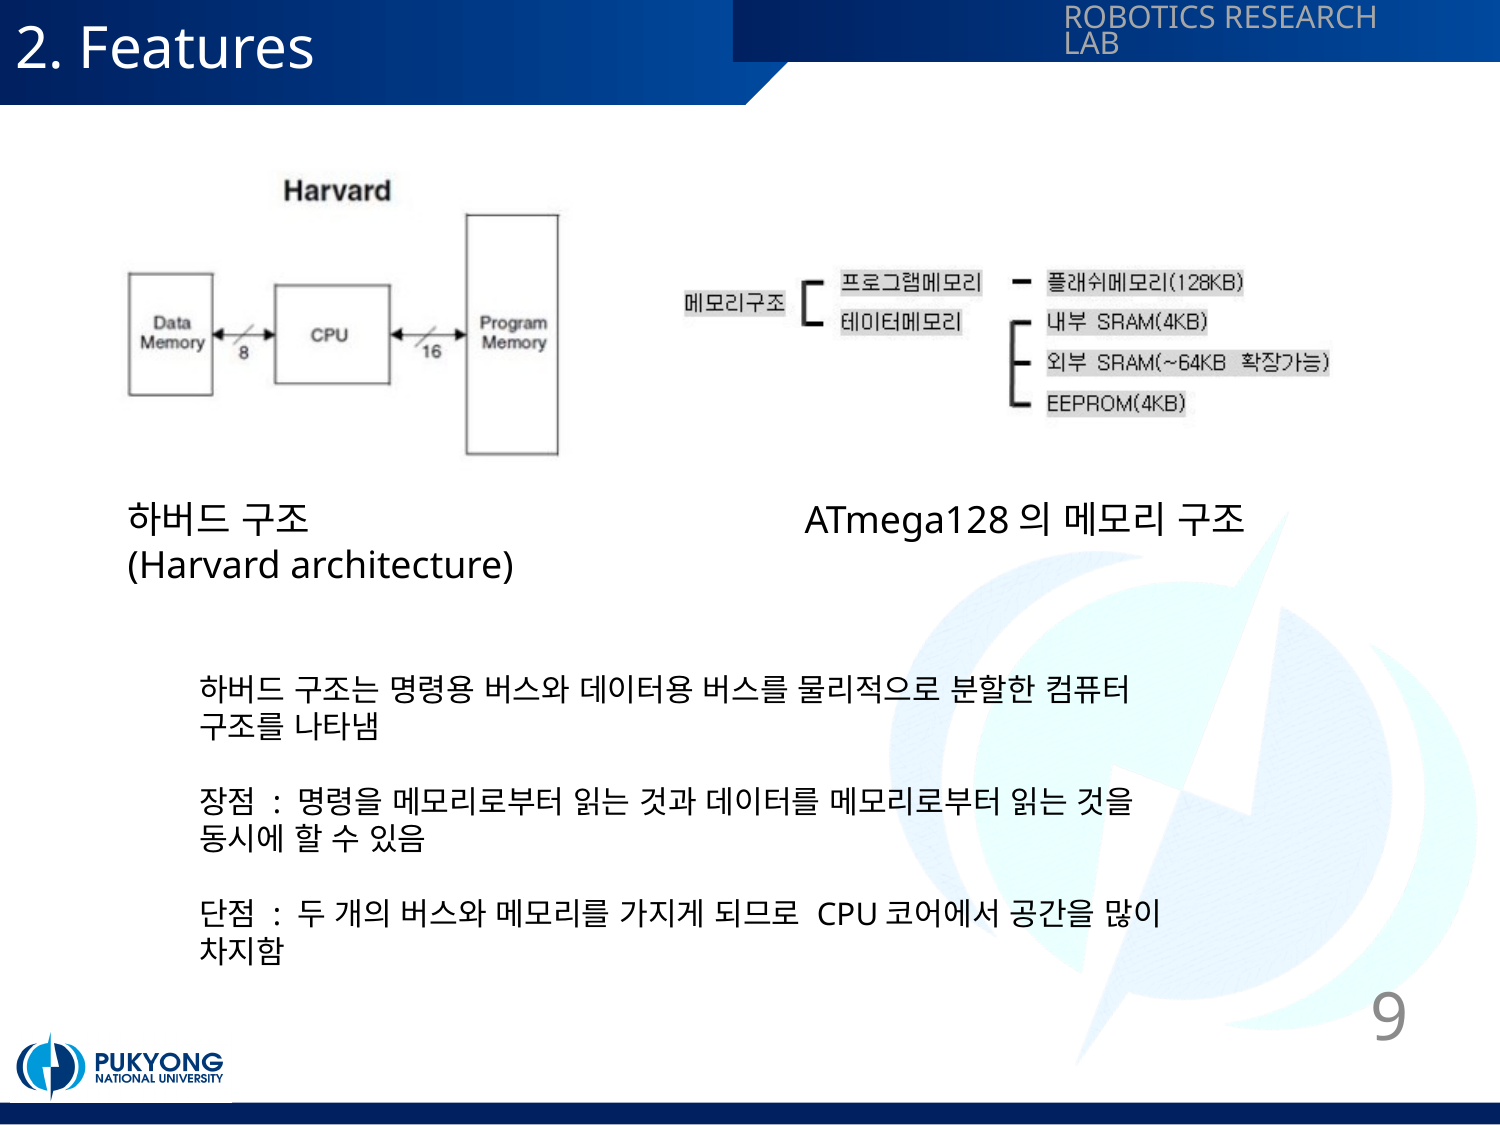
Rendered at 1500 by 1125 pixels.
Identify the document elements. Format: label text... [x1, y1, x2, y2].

picture [10, 1030, 232, 1103]
picture [672, 237, 1395, 449]
text_box 하버드 구조는 명령용 버스와 데이터용 버스를 물리적으로 분할한 컴퓨터 구조를 나타냄 장점 : 명령을 메모리로부터 읽는 것과 데이터를 메모리로부터 읽는 것을 동시에 할 수 있음 단점 : 두 개의 버스와 메모리를 가지게 되므로 CPU코어에서 공간을 많이 차지함 [184, 662, 1227, 977]
slide_number 9 [1085, 988, 1424, 1049]
text_box ATmega128의 메모리 구조 [789, 488, 1299, 549]
picture [112, 160, 598, 472]
text_box 하버드 구조 (Harvard architecture) [112, 488, 622, 594]
title 2. Features [0, 12, 733, 88]
